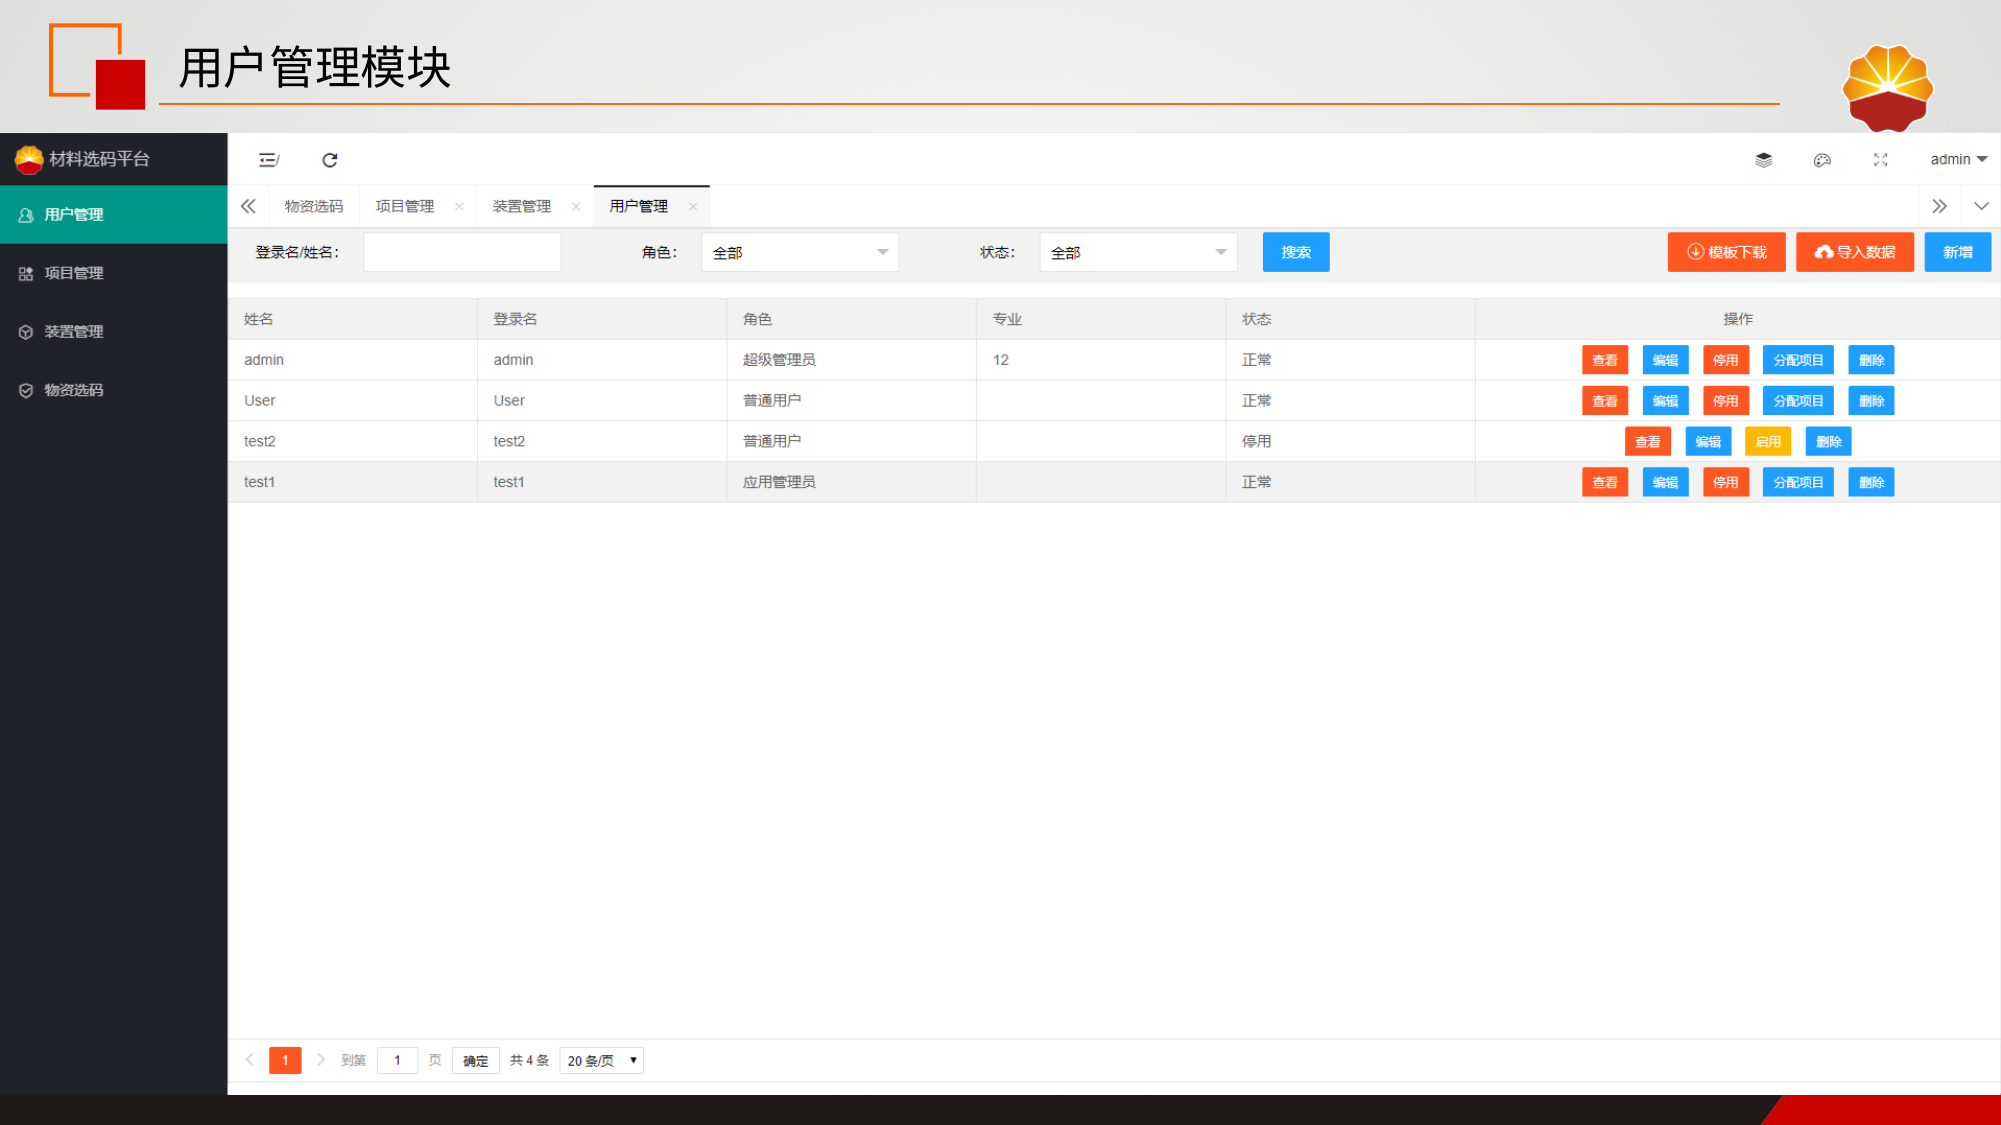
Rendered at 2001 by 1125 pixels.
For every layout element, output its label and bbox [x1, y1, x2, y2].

picture [0, 0, 2001, 1125]
text_box [48, 23, 1780, 110]
